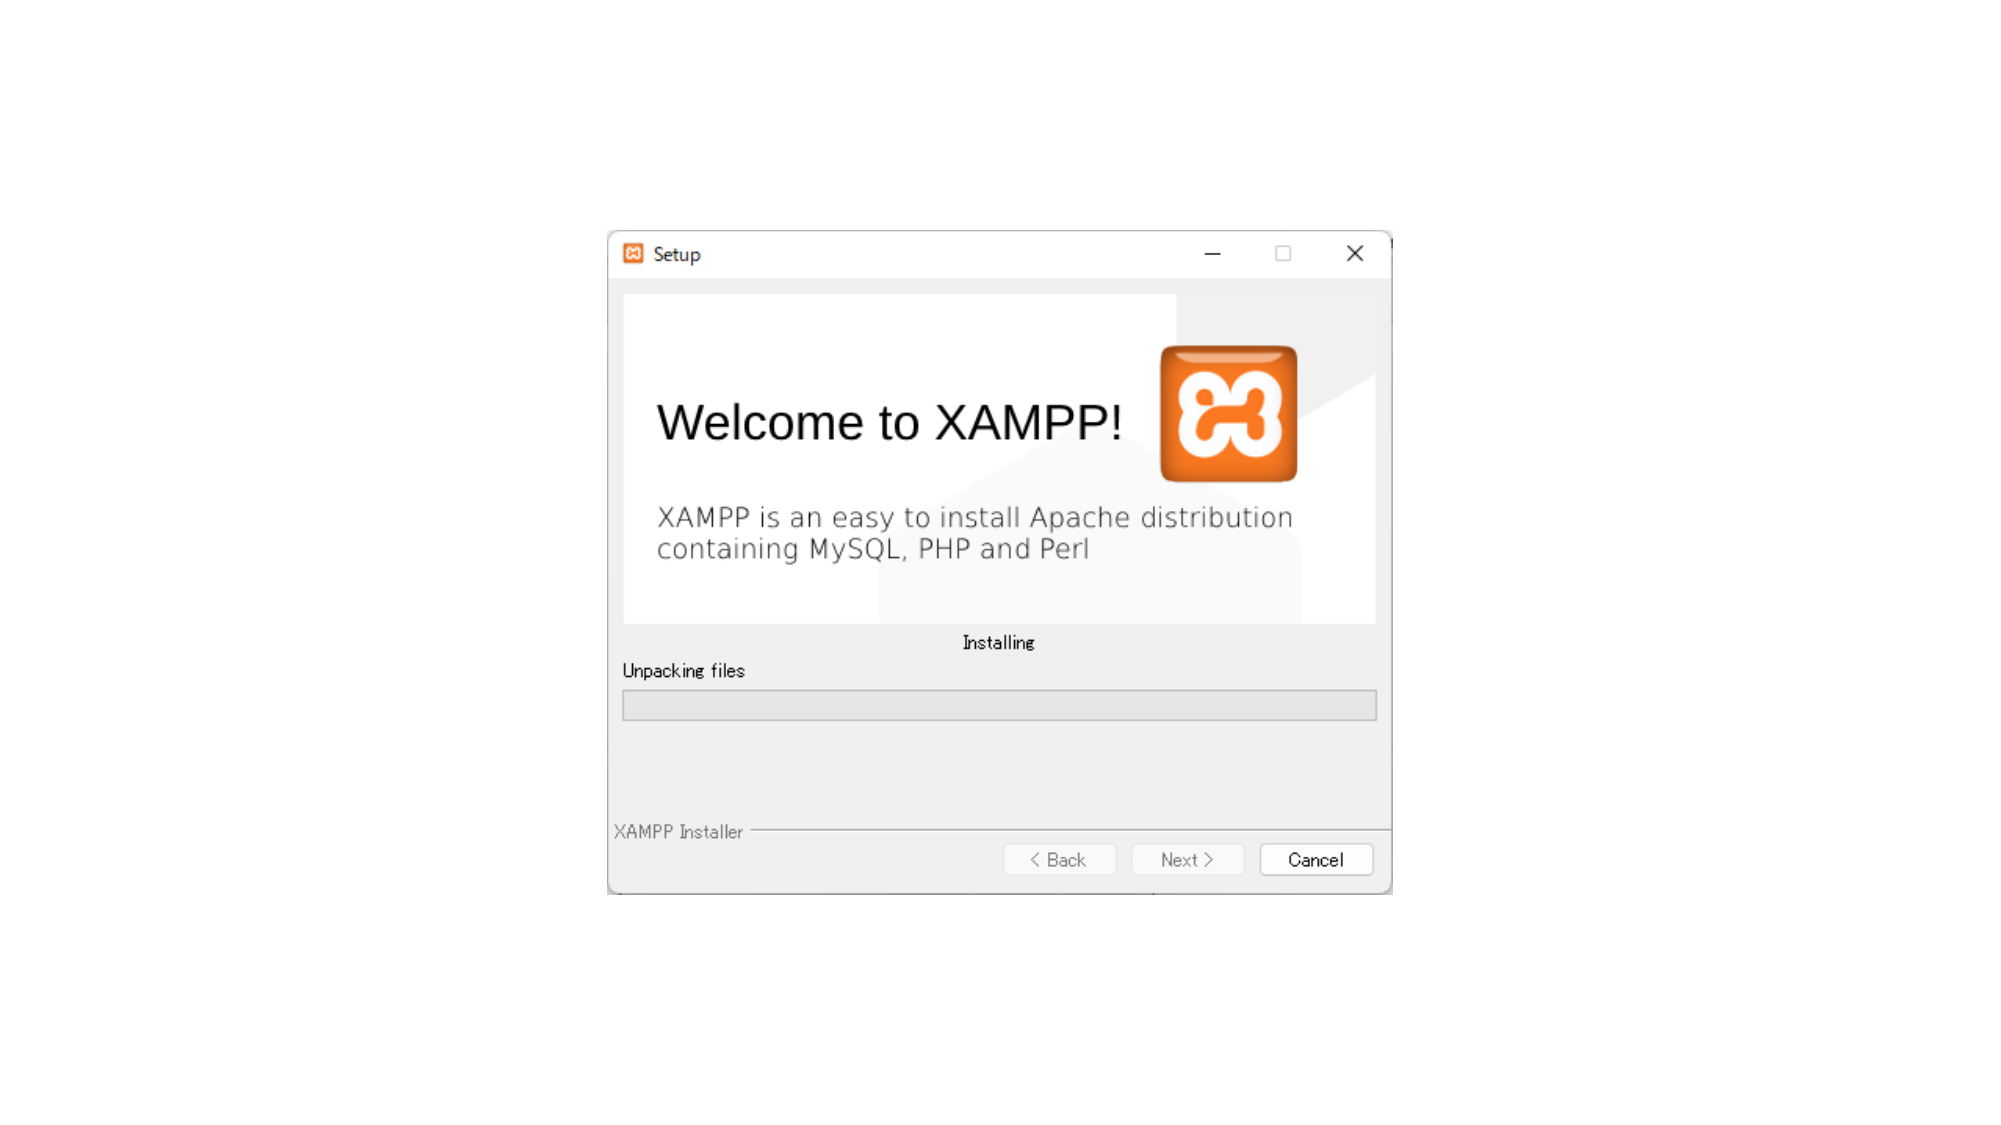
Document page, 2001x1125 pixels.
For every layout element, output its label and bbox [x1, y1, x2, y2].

picture [607, 230, 1393, 895]
